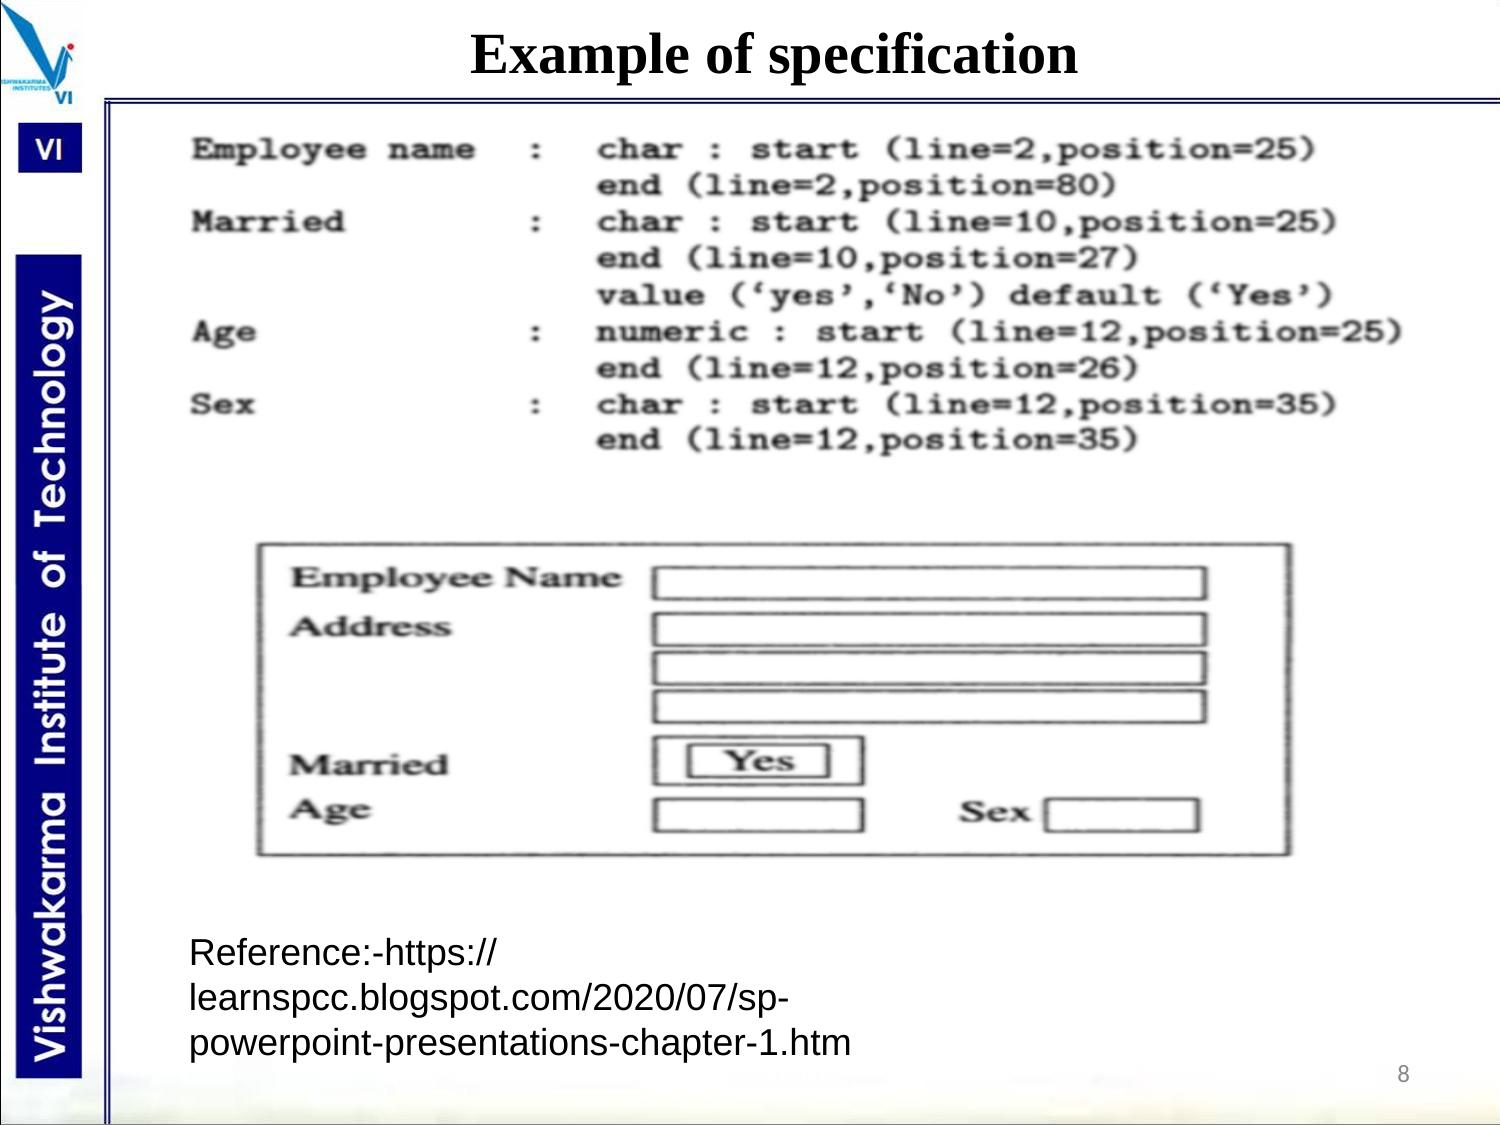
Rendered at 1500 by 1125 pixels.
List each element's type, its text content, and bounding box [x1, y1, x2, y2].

slide_number 8 [1074, 1042, 1425, 1103]
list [139, 118, 1426, 486]
picture [0, 0, 1500, 1125]
text_box Reference:-https://learnspcc.blogspot.com/2020/07/sp-powerpoint-presentations-chapter-1.htm [174, 921, 925, 1071]
title Example of specification [99, 0, 1450, 100]
